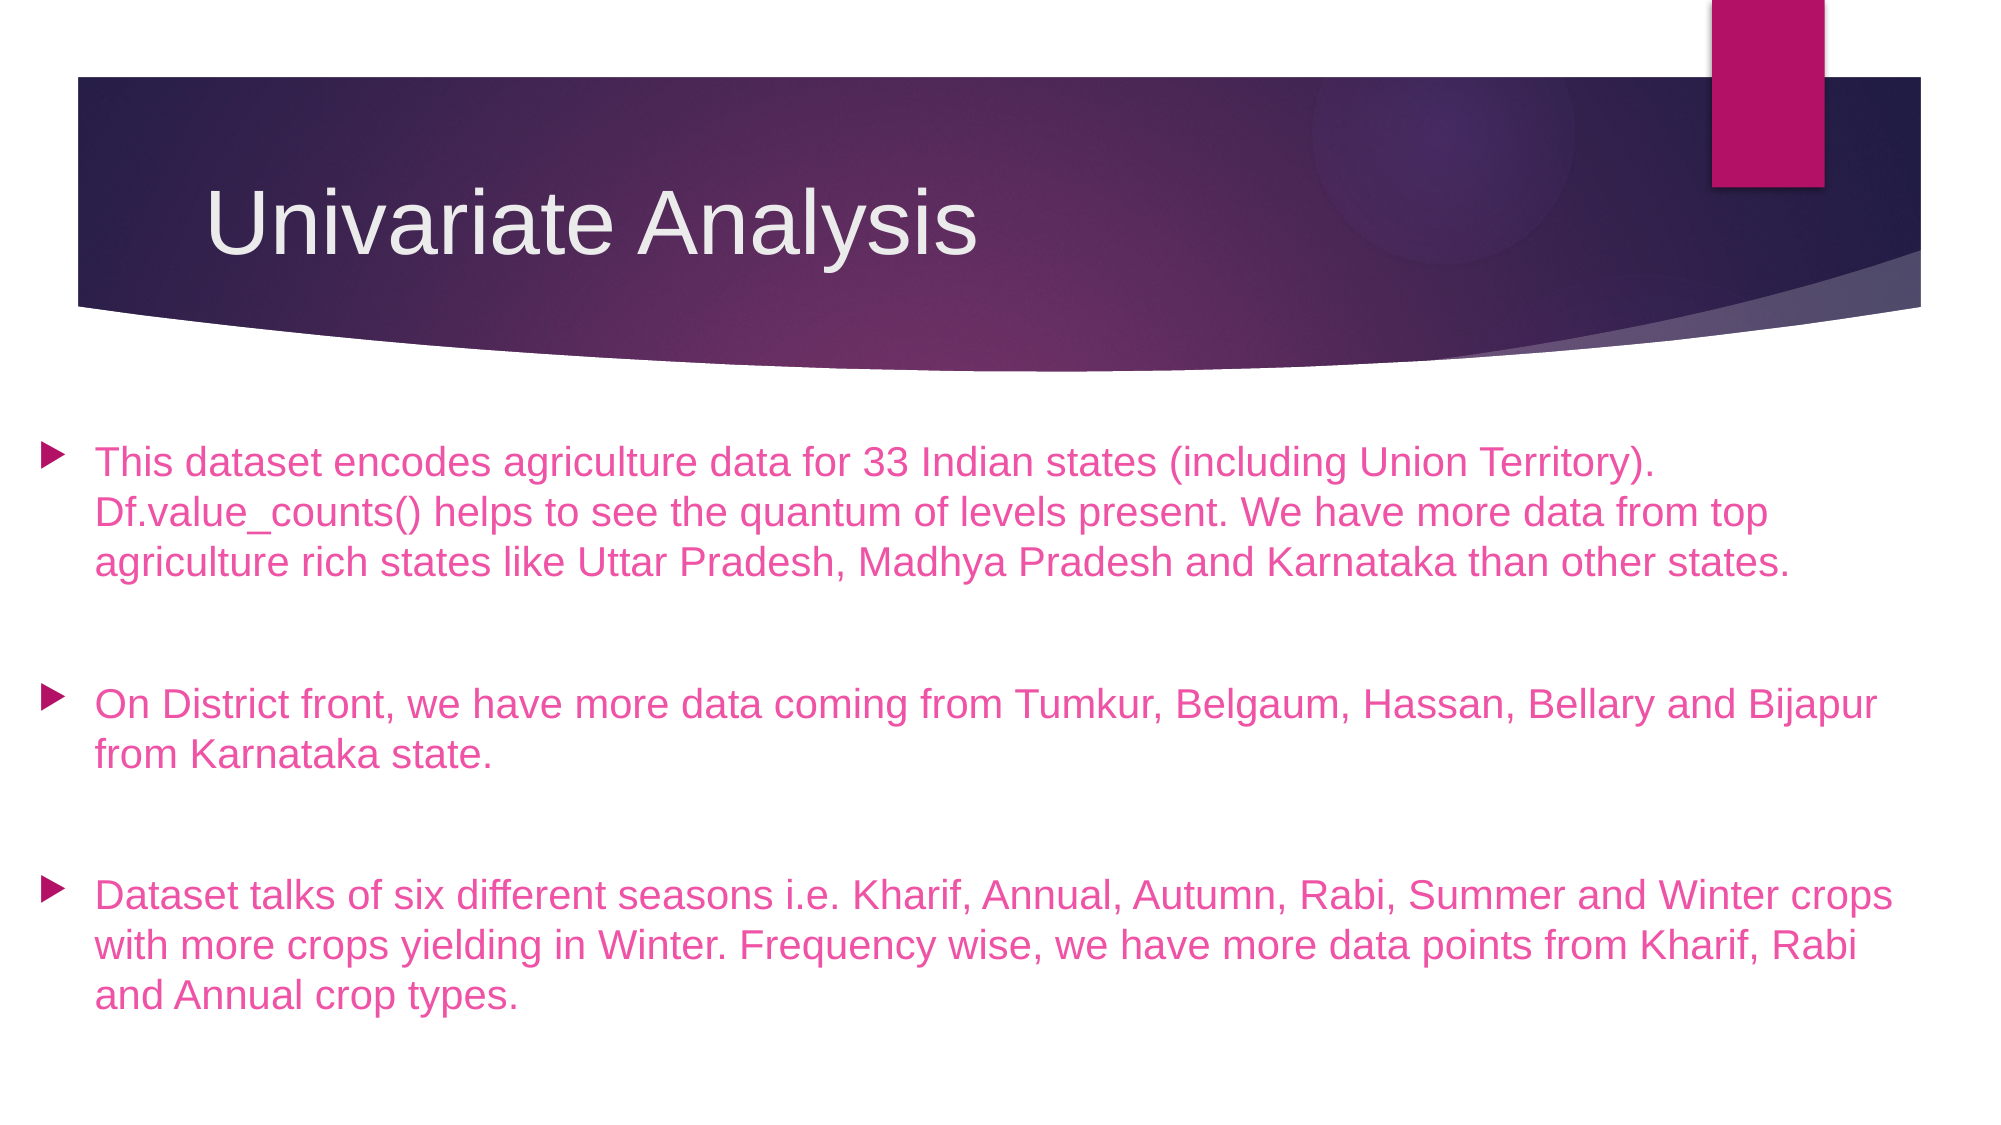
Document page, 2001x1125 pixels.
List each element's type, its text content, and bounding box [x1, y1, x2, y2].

title Univariate Analysis [189, 159, 1627, 276]
list This dataset encodes agriculture data for 33 Indian states (including Union Territory). Df.value_counts() helps to see the quantum of levels present. We have more data from top agriculture rich states like Uttar Pradesh, Madhya Pradesh and Karnataka than other states. On District front, we have more data coming from Tumkur, Belgaum, Hassan, Bellary and Bijapur from Karnataka state. Dataset talks of six different seasons i.e. Kharif, Annual, Autumn, Rabi, Summer and Winter crops with more crops yielding in Winter. Frequency wise, we have more data points from Kharif, Rabi and Annual crop types. [23, 427, 1913, 1071]
